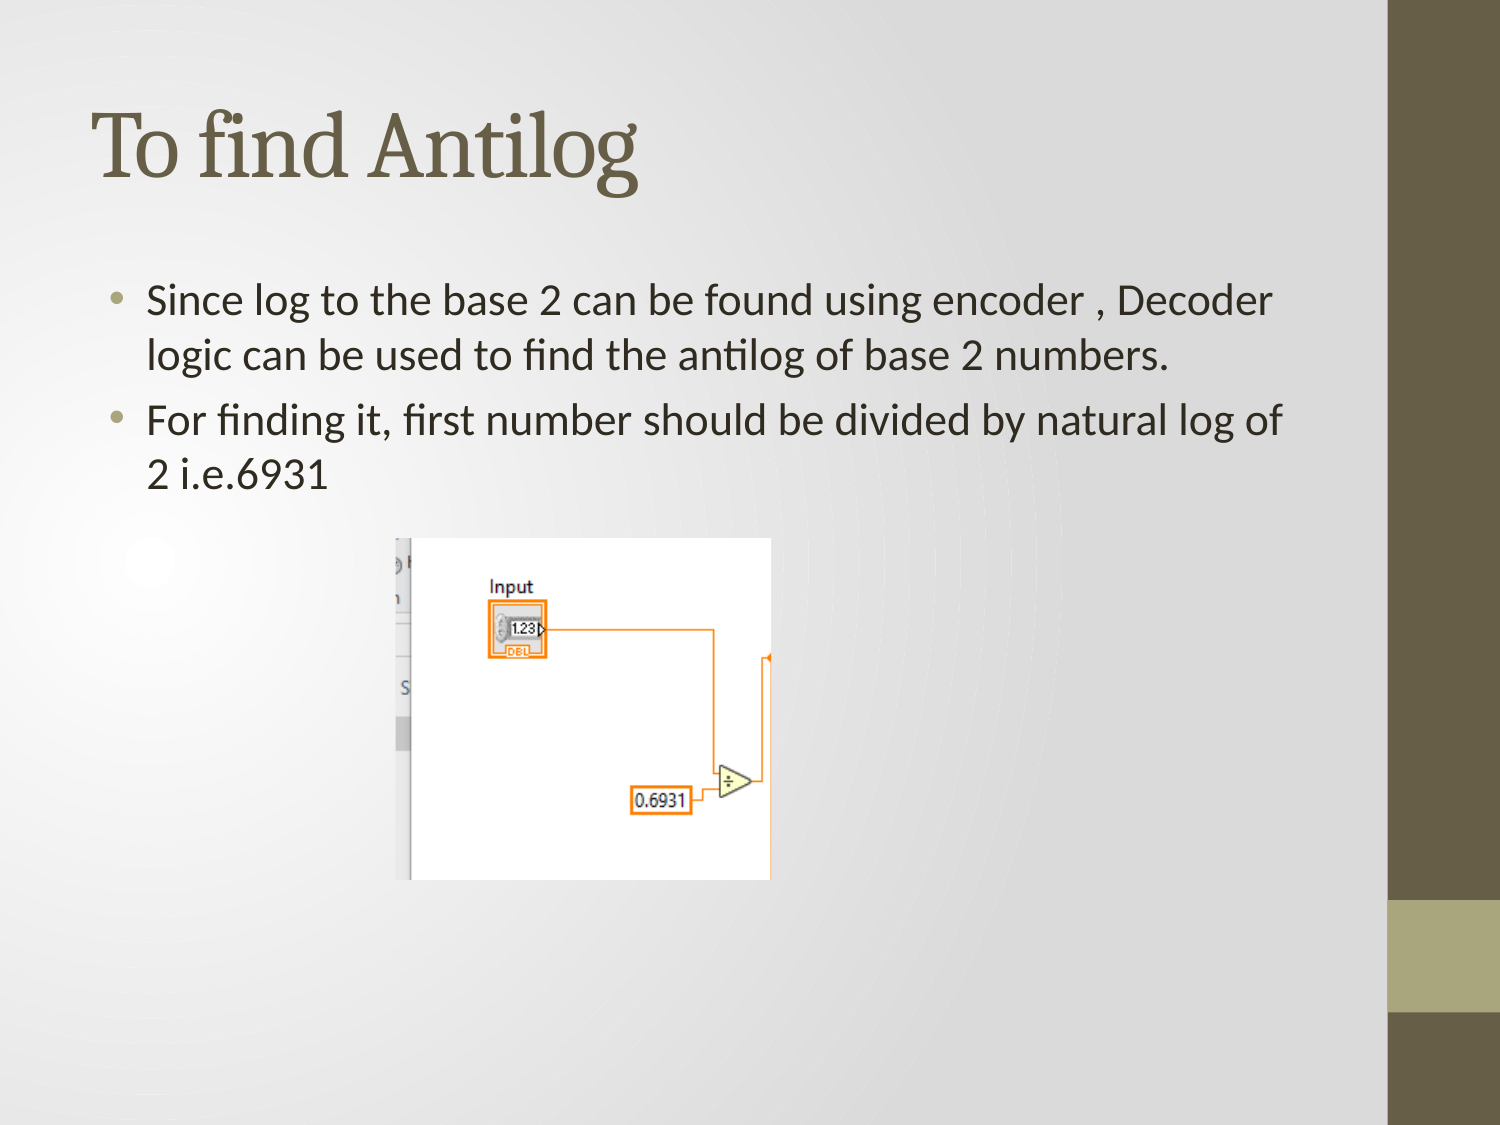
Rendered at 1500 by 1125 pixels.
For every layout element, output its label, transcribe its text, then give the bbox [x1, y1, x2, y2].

title To find Antilog [75, 45, 1325, 233]
picture [395, 538, 772, 881]
list Since log to the base 2 can be found using encoder , Decoder logic can be used to find the antilog of base 2 numbers. For finding it, first number should be divided by natural log of 2 i.e.6931 [75, 262, 1325, 1050]
